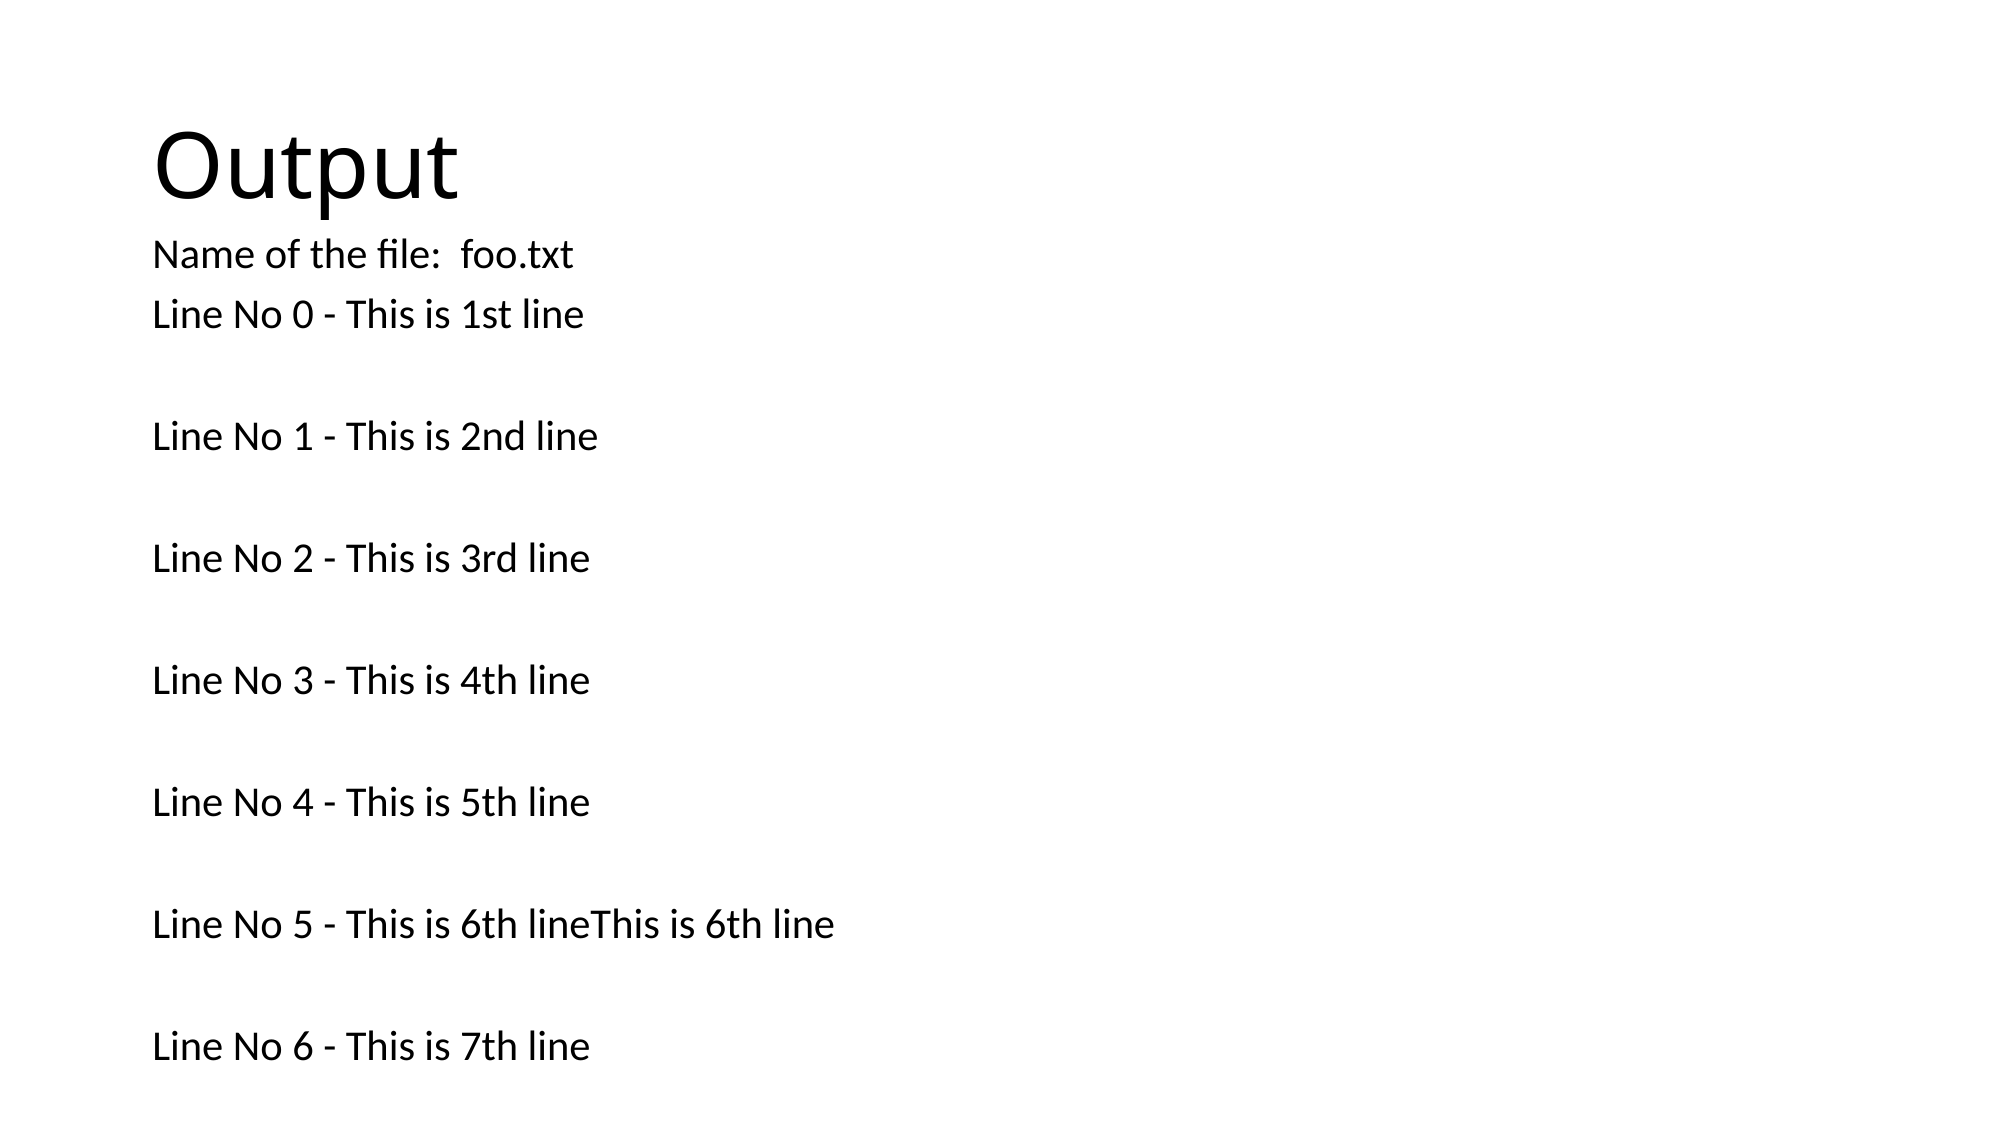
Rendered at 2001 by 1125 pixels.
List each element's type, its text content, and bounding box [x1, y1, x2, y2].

title Output [137, 59, 1863, 223]
list Name of the file: foo.txt Line No 0 - This is 1st line Line No 1 - This is 2nd line Line No 2 - This is 3rd line Line No 3 - This is 4th line Line No 4 - This is 5th line Line No 5 - This is 6th lineThis is 6th line Line No 6 - This is 7th line [137, 223, 1863, 1082]
